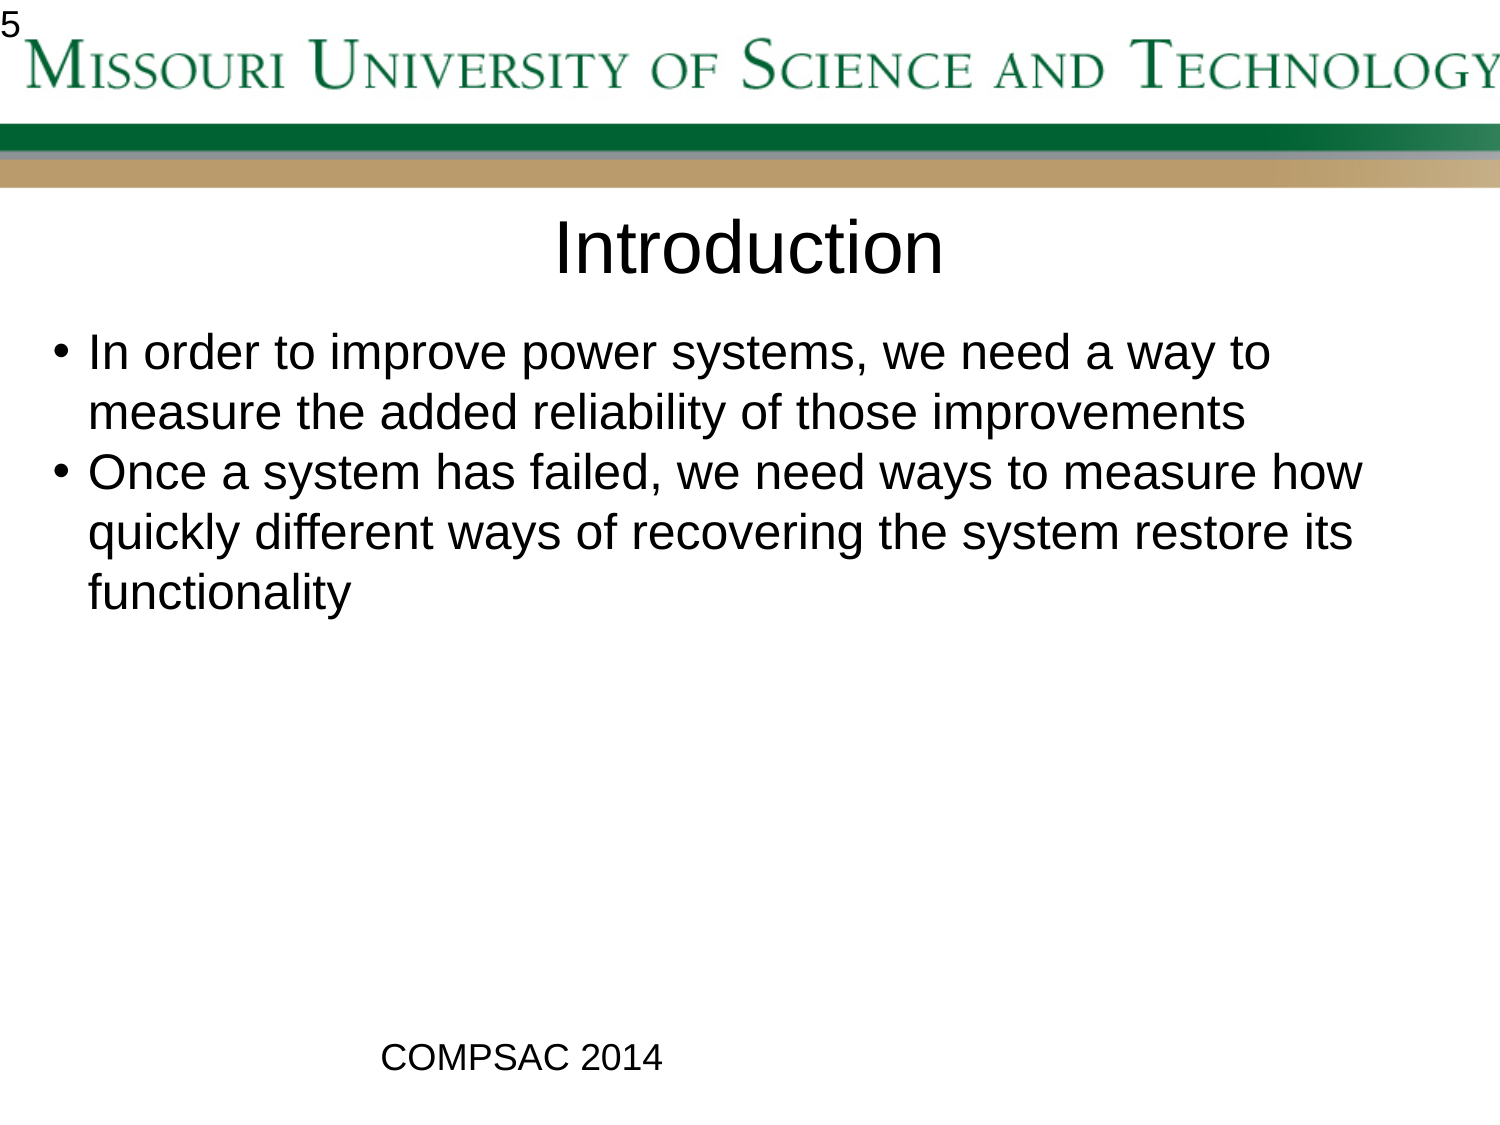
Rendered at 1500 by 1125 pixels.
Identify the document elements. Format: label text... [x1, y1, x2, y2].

text_box COMPSAC 2014 [365, 1025, 1135, 1100]
picture [0, 0, 1500, 1125]
text_box In order to improve power systems, we need a way to measure the added reliability of those improvements Once a system has failed, we need ways to measure how quickly different ways of recovering the system restore its functionality [37, 312, 1425, 1091]
text_box Introduction [112, 149, 1388, 312]
